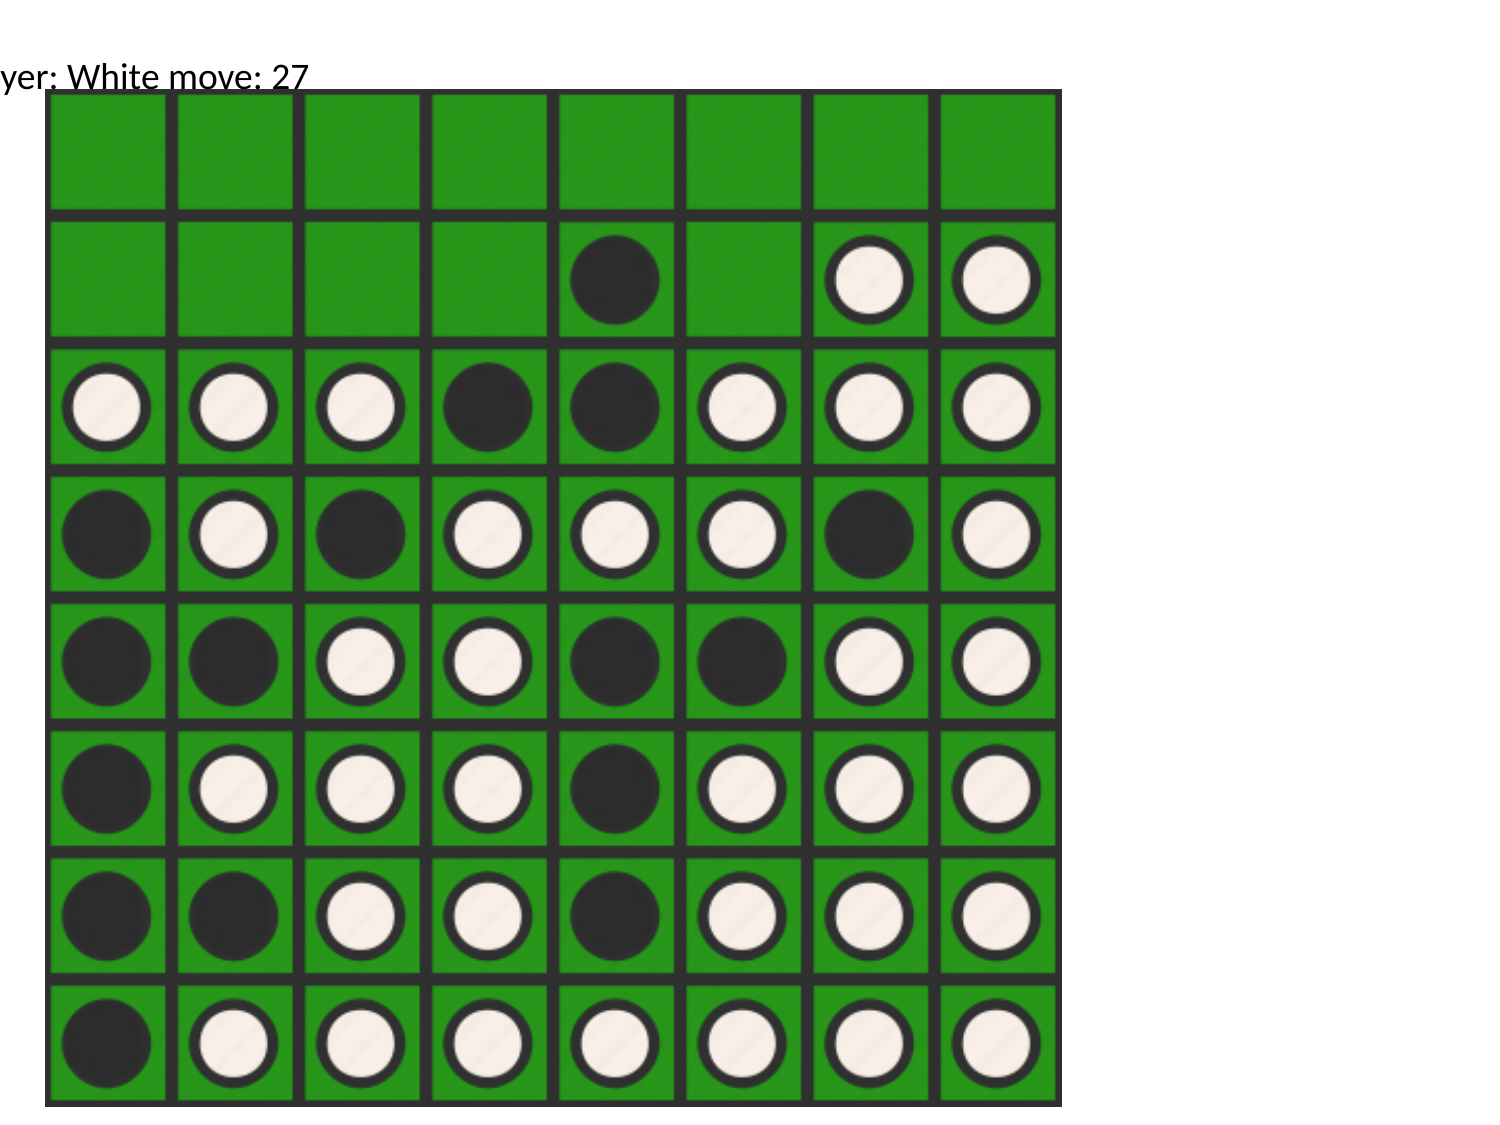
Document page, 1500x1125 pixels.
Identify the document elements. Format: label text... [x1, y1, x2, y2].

text_box turn: 48 player: White move: 27 [0, 44, 325, 105]
picture [44, 89, 1062, 1107]
